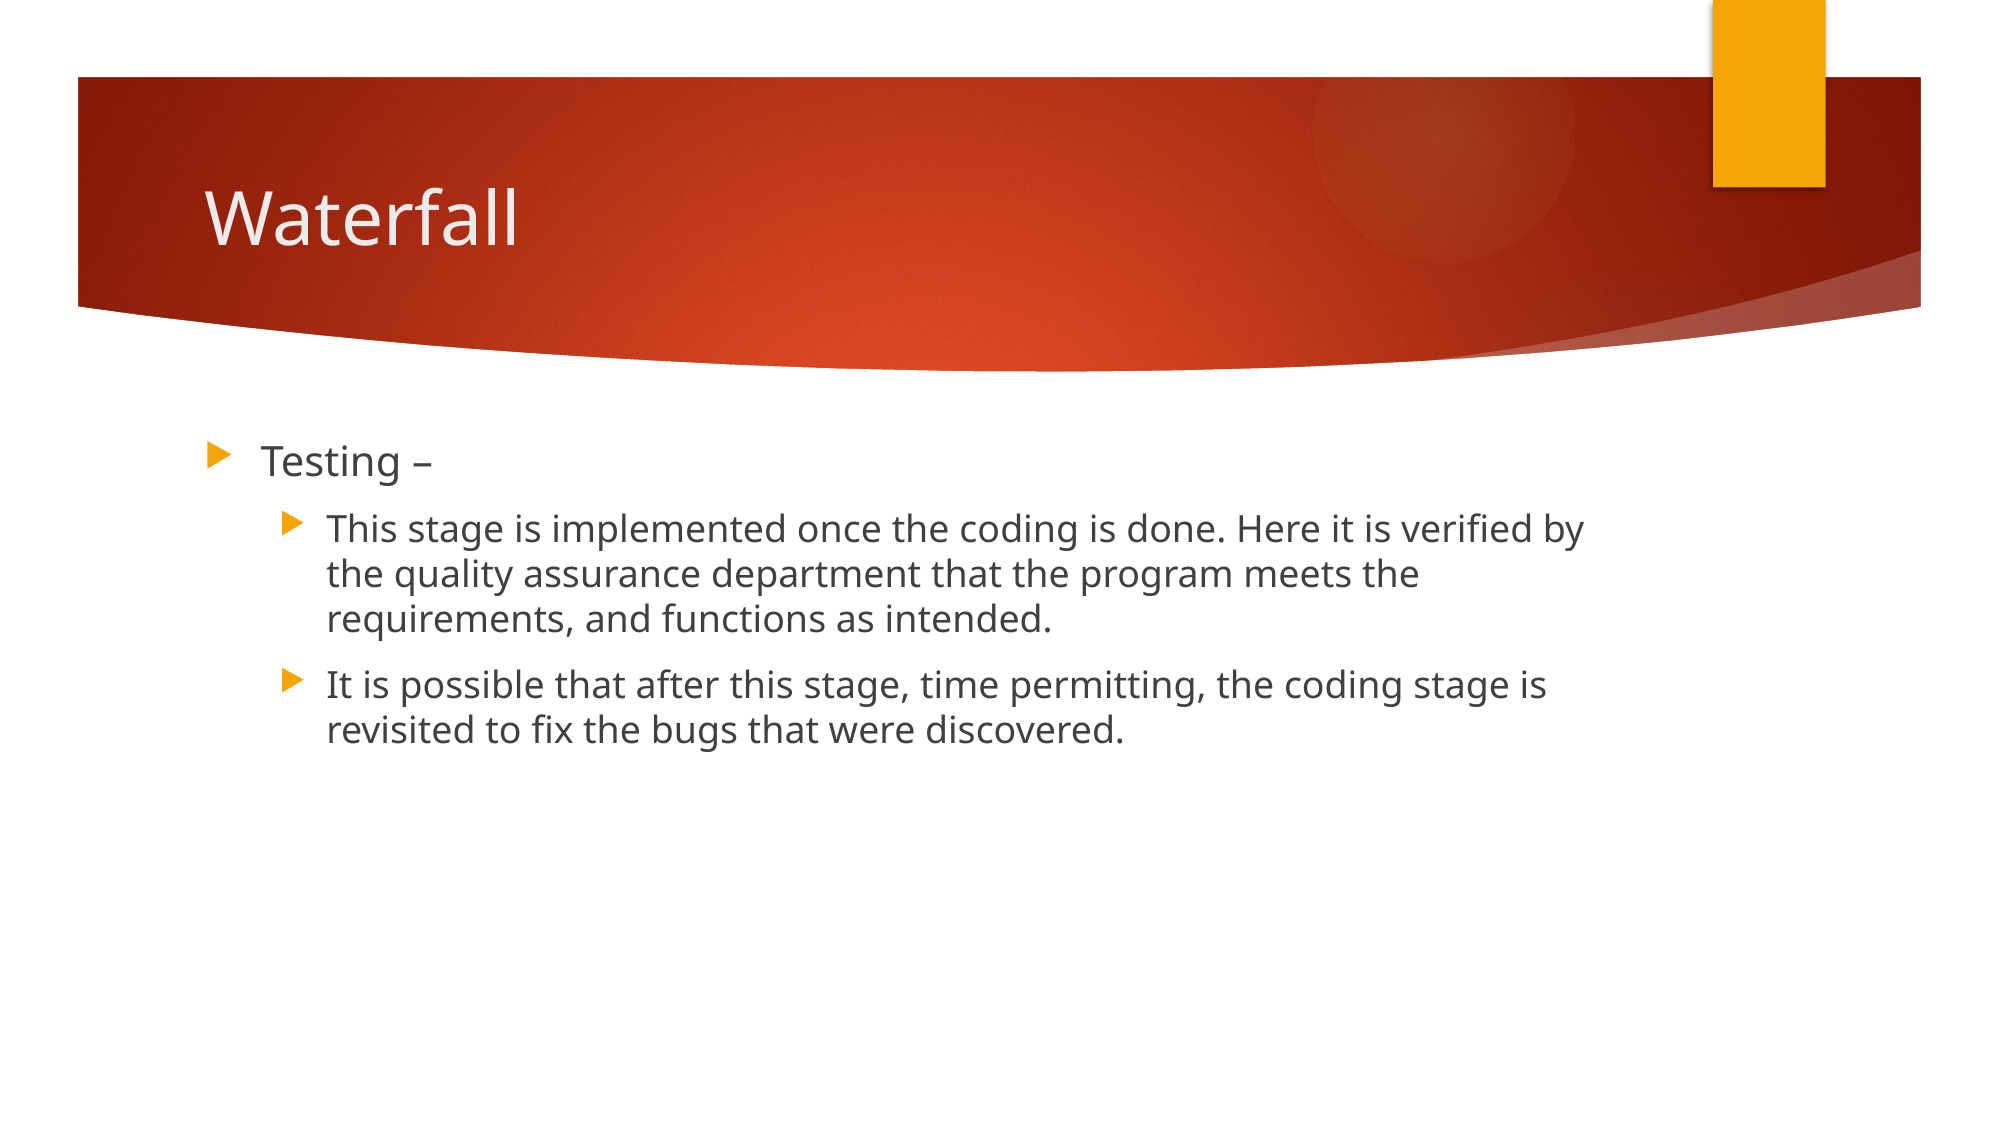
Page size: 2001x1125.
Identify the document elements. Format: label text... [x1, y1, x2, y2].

title Waterfall [189, 155, 1627, 275]
list Testing – This stage is implemented once the coding is done. Here it is verified by the quality assurance department that the program meets the requirements, and functions as intended. It is possible that after this stage, time permitting, the coding stage is revisited to fix the bugs that were discovered. [189, 427, 1627, 988]
